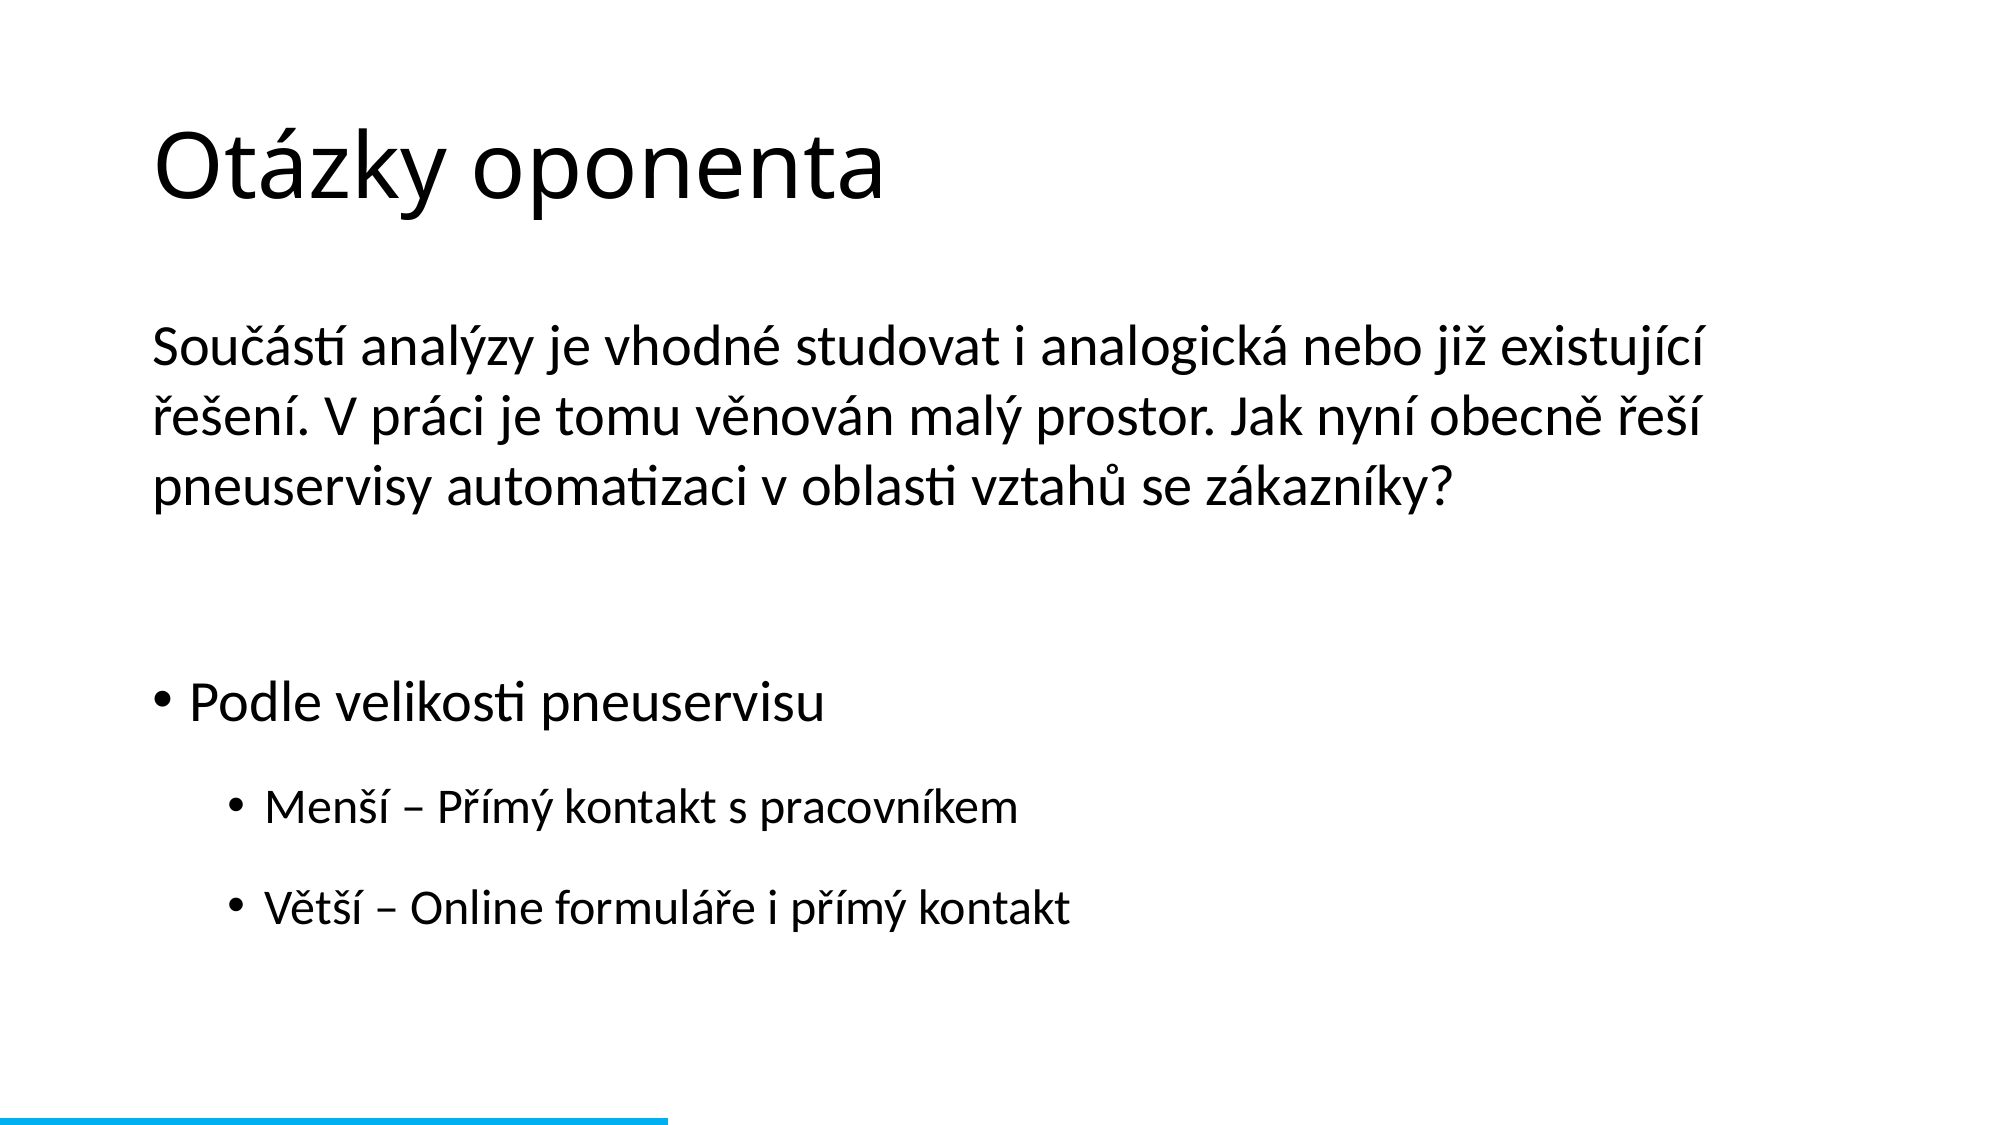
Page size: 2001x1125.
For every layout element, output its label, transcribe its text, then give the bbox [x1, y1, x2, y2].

list Součástí analýzy je vhodné studovat i analogická nebo již existující řešení. V práci je tomu věnován malý prostor. Jak nyní obecně řeší pneuservisy automatizaci v oblasti vztahů se zákazníky? Podle velikosti pneuservisu Menší – Přímý kontakt s pracovníkem Větší – Online formuláře i přímý kontakt [137, 299, 1863, 1014]
title Otázky oponenta [137, 59, 1863, 278]
text_box [0, 1118, 668, 1125]
